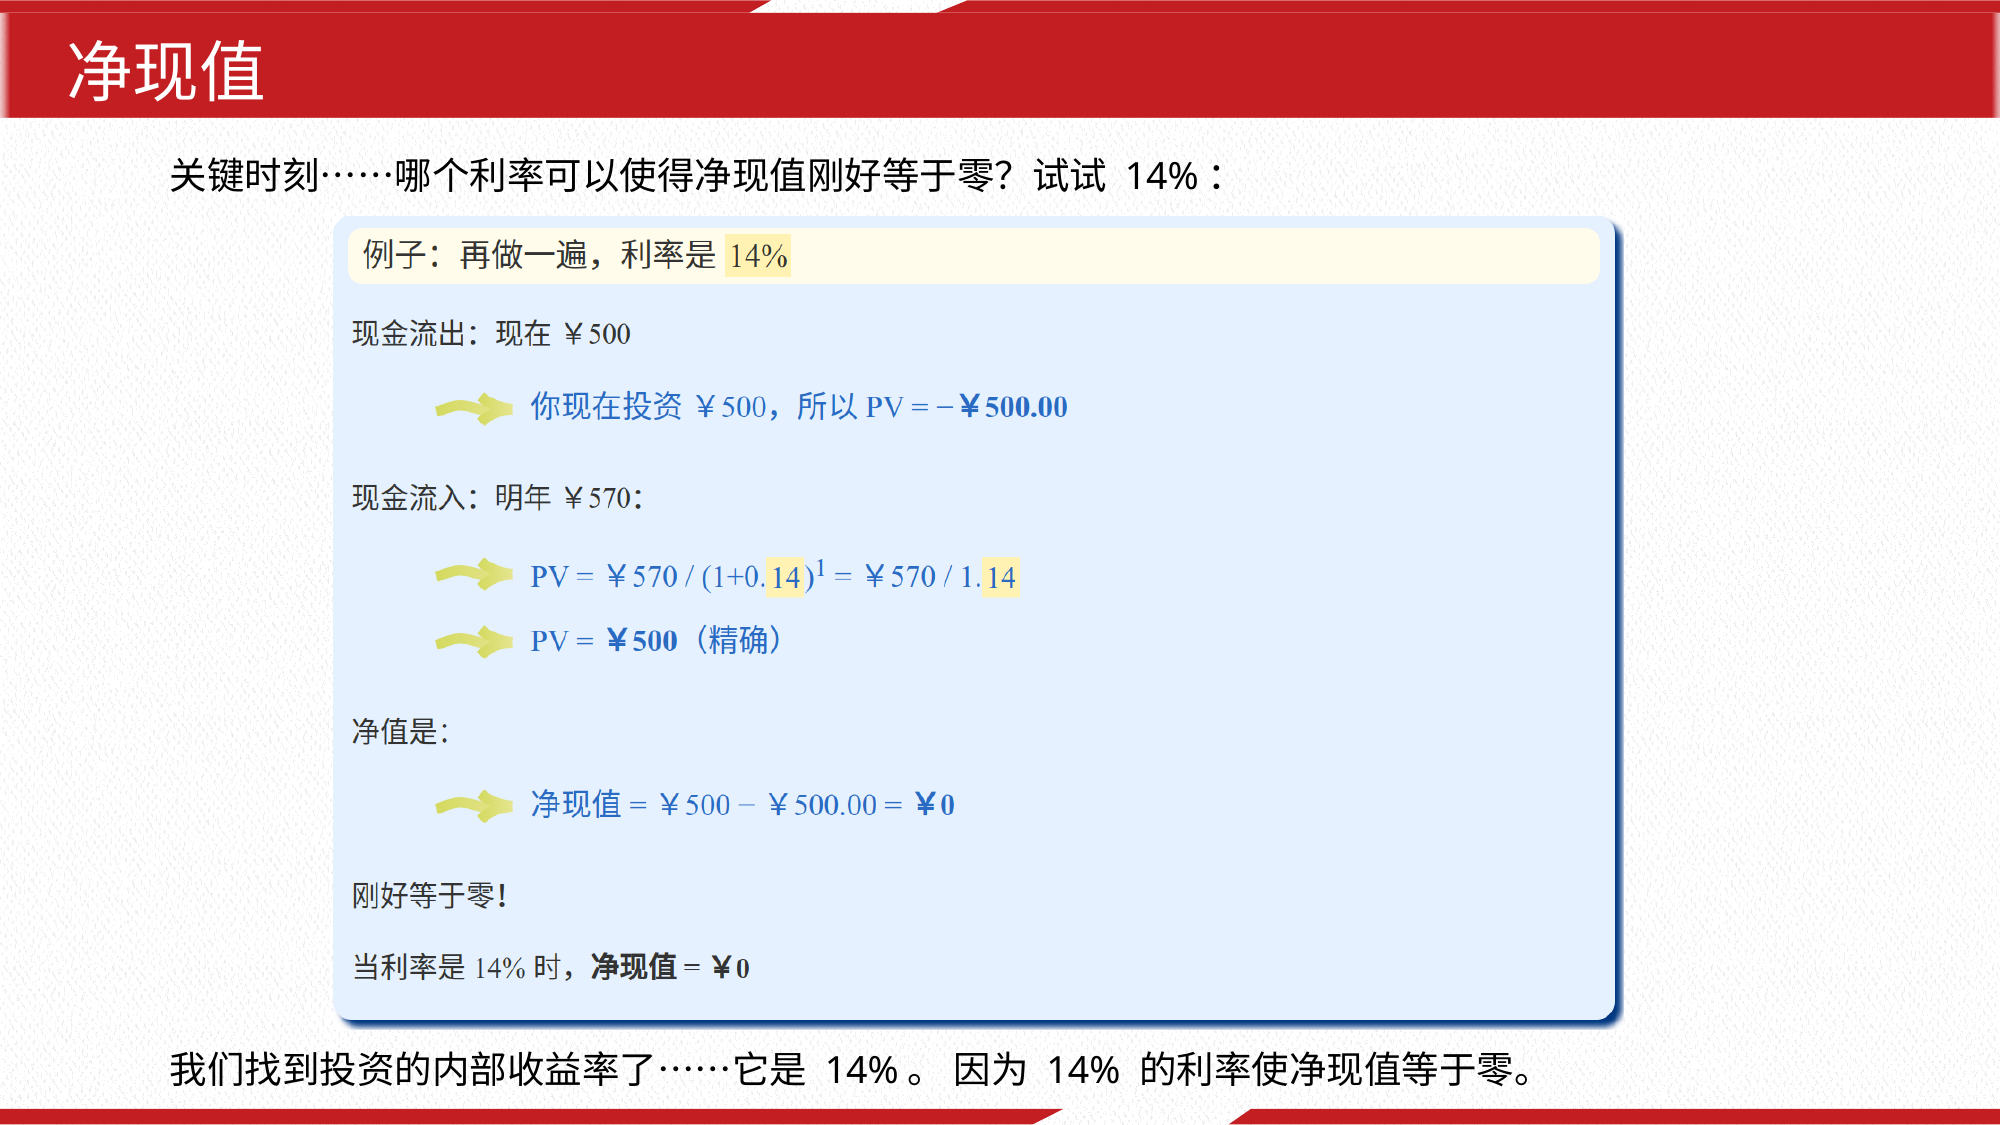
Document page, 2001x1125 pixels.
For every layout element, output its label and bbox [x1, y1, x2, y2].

text_box [0, 118, 2000, 1125]
text_box [0, 0, 2000, 12]
picture [0, 12, 2000, 118]
picture [333, 216, 1624, 1030]
